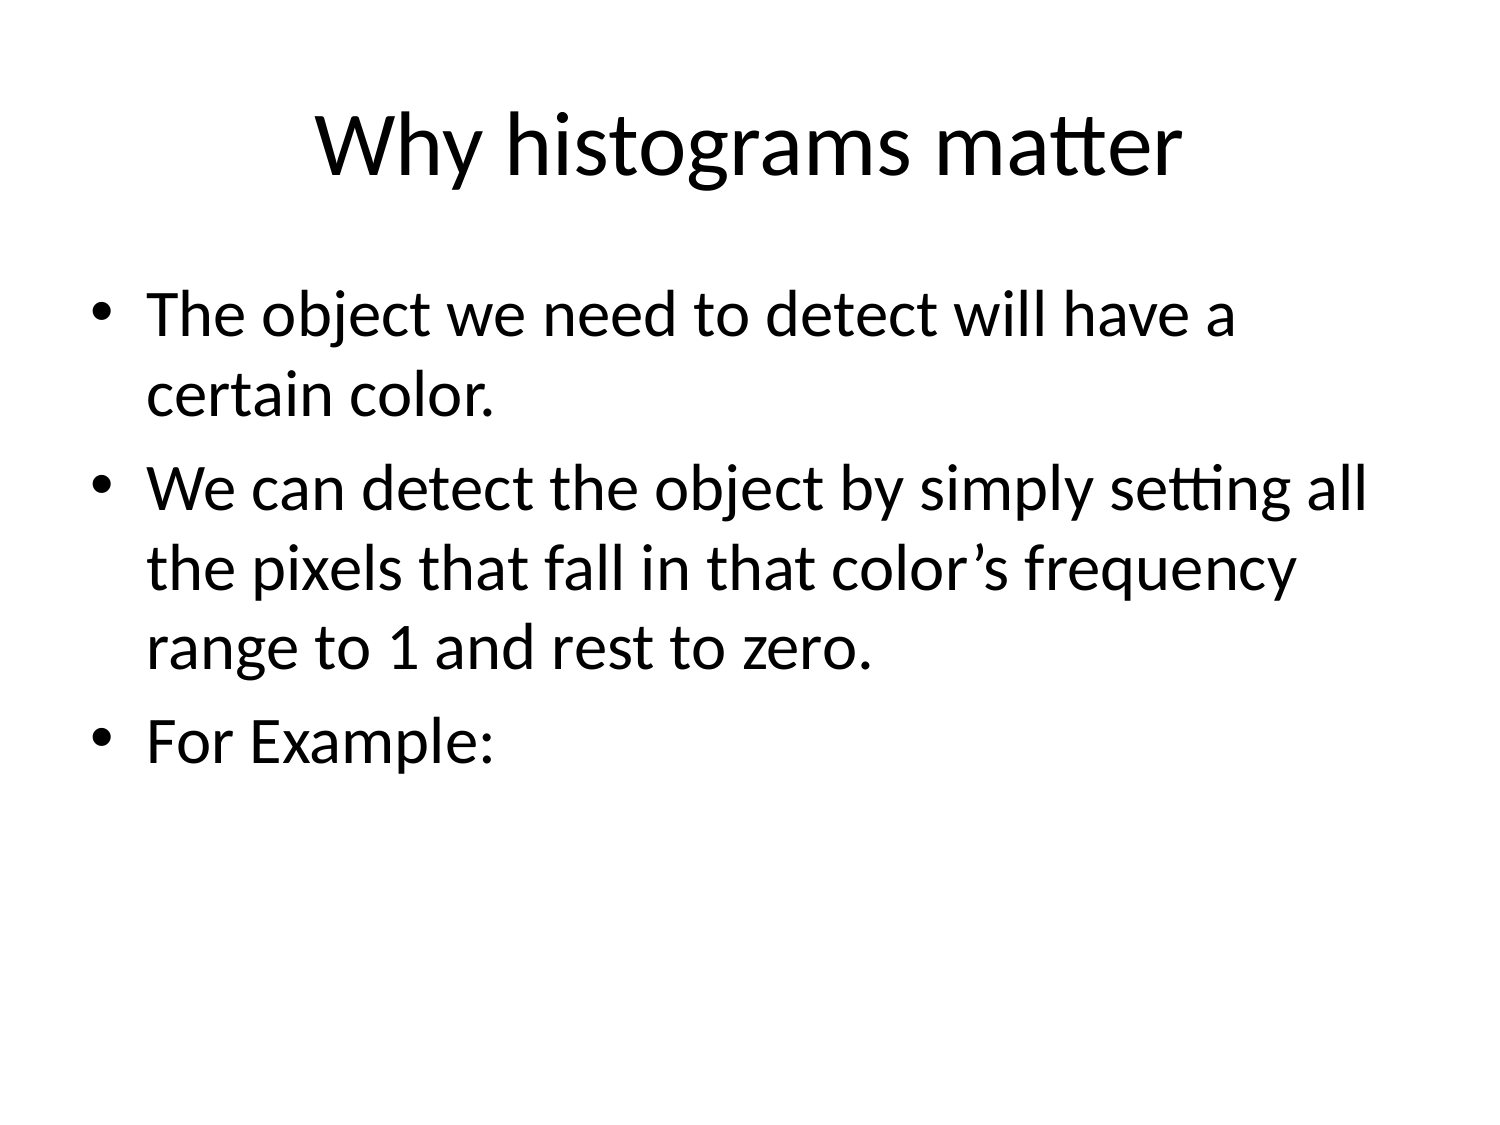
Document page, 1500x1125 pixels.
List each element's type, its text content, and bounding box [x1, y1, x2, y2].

title Why histograms matter [75, 45, 1425, 233]
list The object we need to detect will have a certain color. We can detect the object by simply setting all the pixels that fall in that color’s frequency range to 1 and rest to zero. For Example: [75, 262, 1425, 1005]
